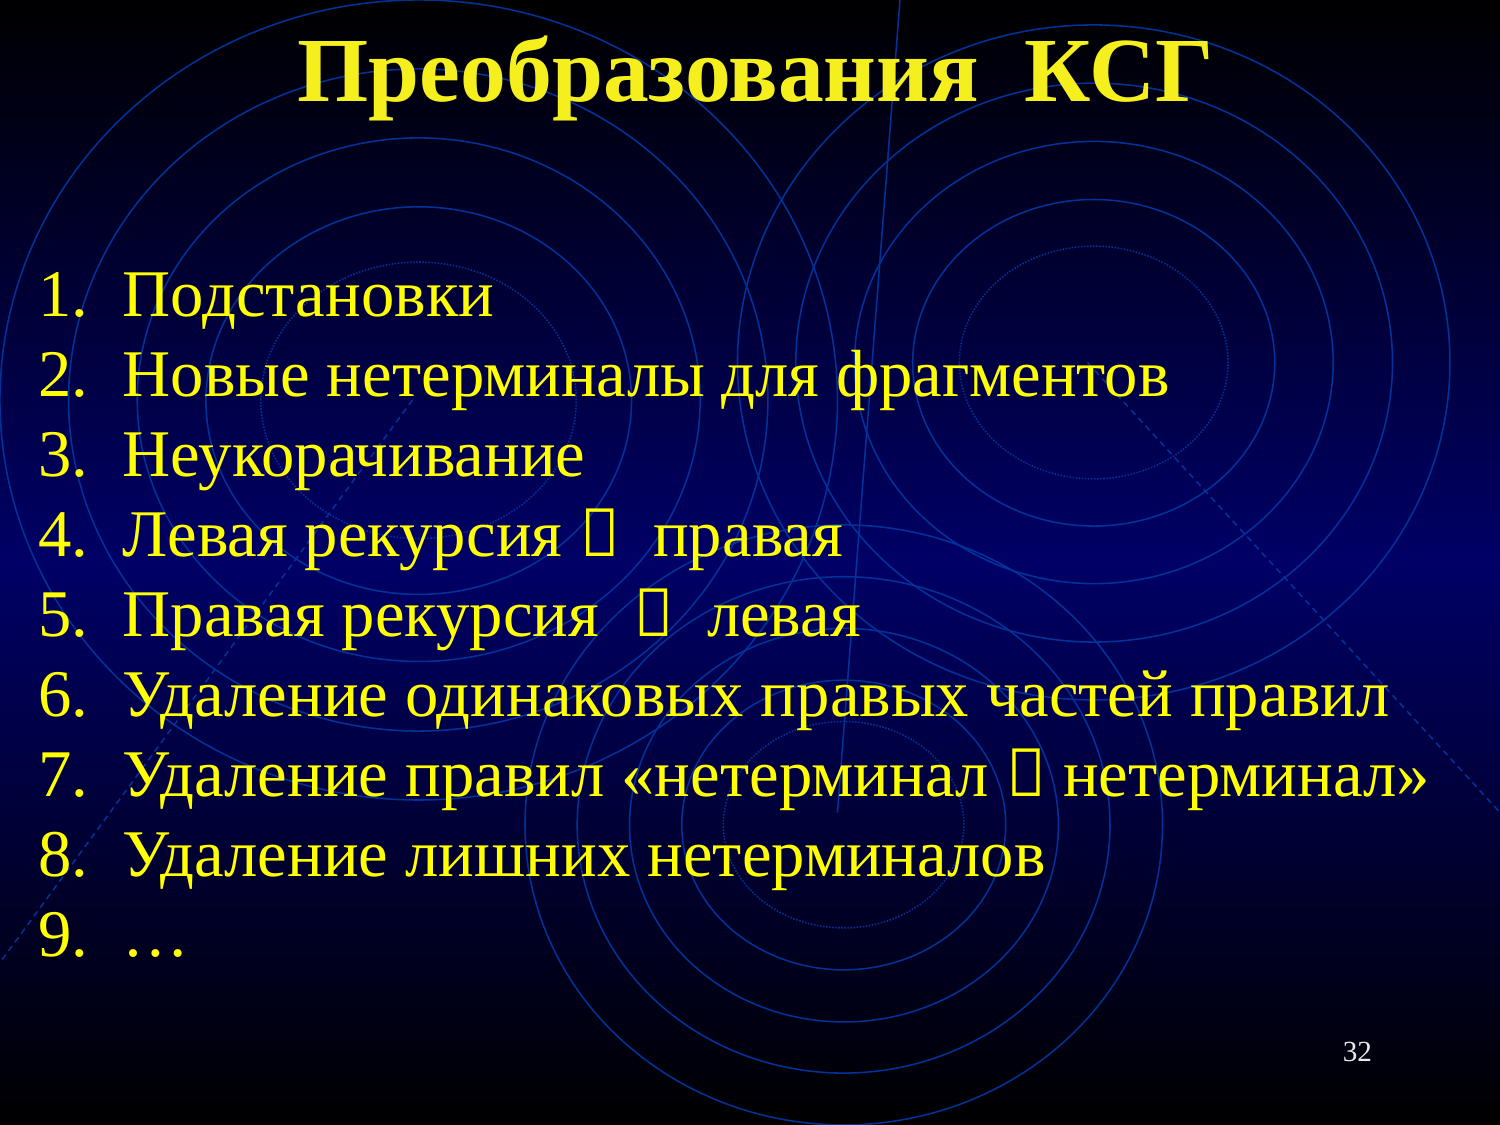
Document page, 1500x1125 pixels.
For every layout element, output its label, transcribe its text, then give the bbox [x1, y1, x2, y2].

title Преобразования КСГ [128, 0, 1407, 130]
slide_number 32 [1074, 1024, 1388, 1101]
text_box Подстановки Новые нетерминалы для фрагментов Неукорачивание Левая рекурсия  правая Правая рекурсия  левая Удаление одинаковых правых частей правил Удаление правил «нетерминал  нетерминал» Удаление лишних нетерминалов … [23, 162, 1477, 978]
